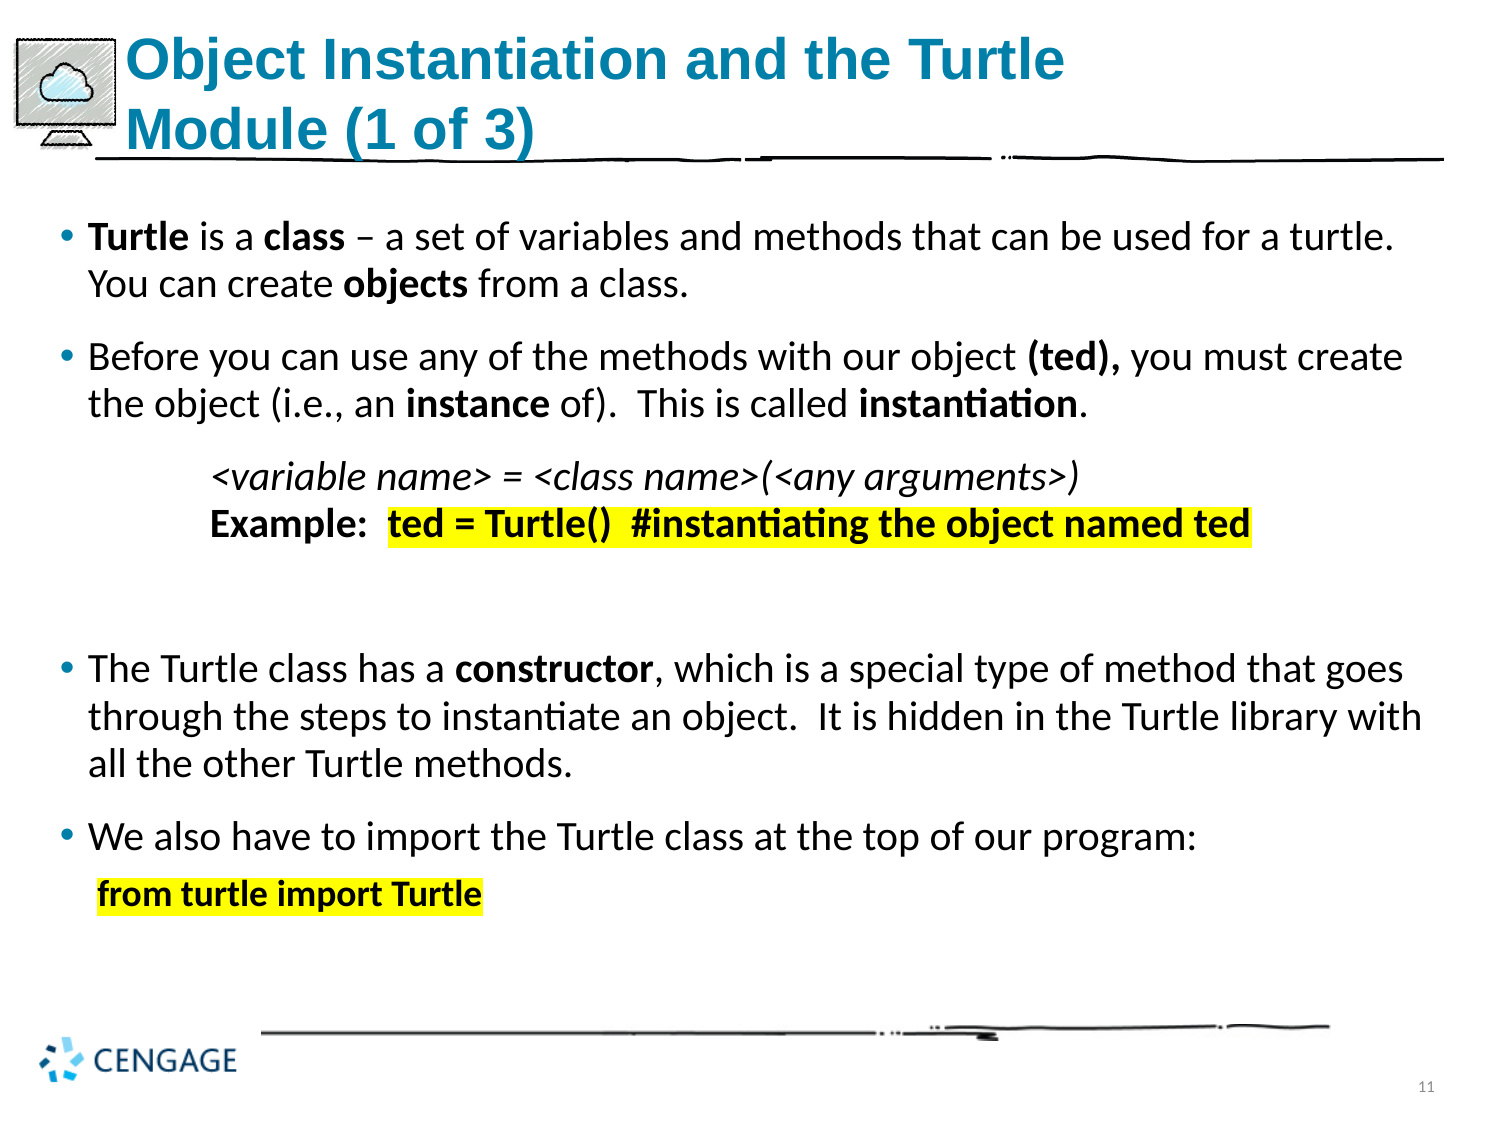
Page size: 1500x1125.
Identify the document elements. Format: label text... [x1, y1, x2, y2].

title Object Instantiation and the Turtle Module (1 of 3) [125, 20, 1150, 162]
picture [13, 36, 117, 151]
list Turtle is a class – a set of variables and methods that can be used for a turtle. You can create objects from a class. Before you can use any of the methods with our object (ted), you must create the object (i.e., an instance of). This is called instantiation. <variable name> = <class name>(<any arguments>) Example: ted = Turtle() #instantiating the object named ted The Turtle class has a constructor, which is a special type of method that goes through the steps to instantiate an object. It is hidden in the Turtle library with all the other Turtle methods. We also have to import the Turtle class at the top of our program: from turtle import Turtle [59, 212, 1441, 923]
picture [261, 1024, 1331, 1041]
picture [95, 155, 1444, 163]
picture [19, 1023, 249, 1095]
